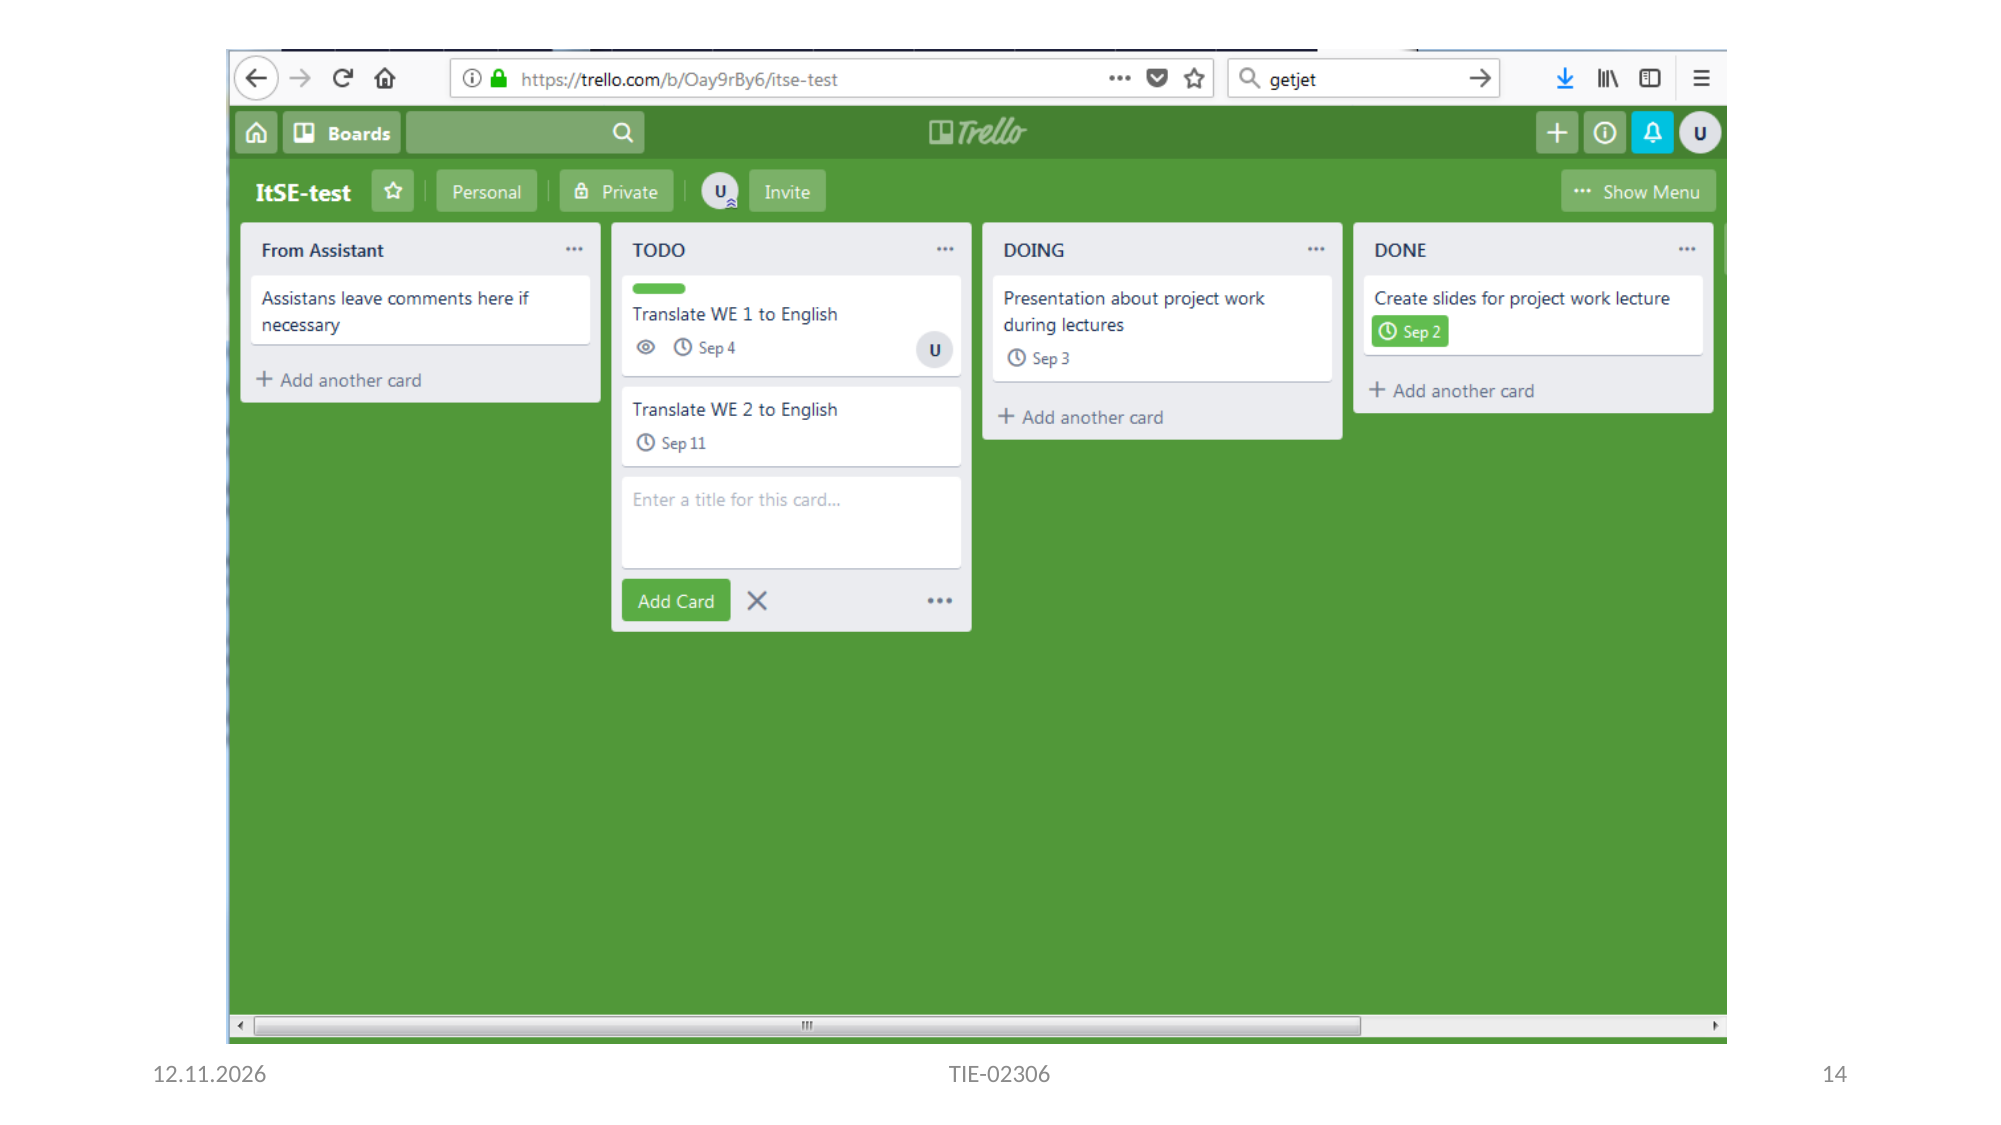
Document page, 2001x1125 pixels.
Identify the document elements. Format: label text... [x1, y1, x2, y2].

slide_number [137, 1042, 588, 1103]
picture [226, 49, 1727, 1044]
footer TIE-02306 [662, 1044, 1338, 1103]
slide_number 14 [1412, 1042, 1863, 1103]
